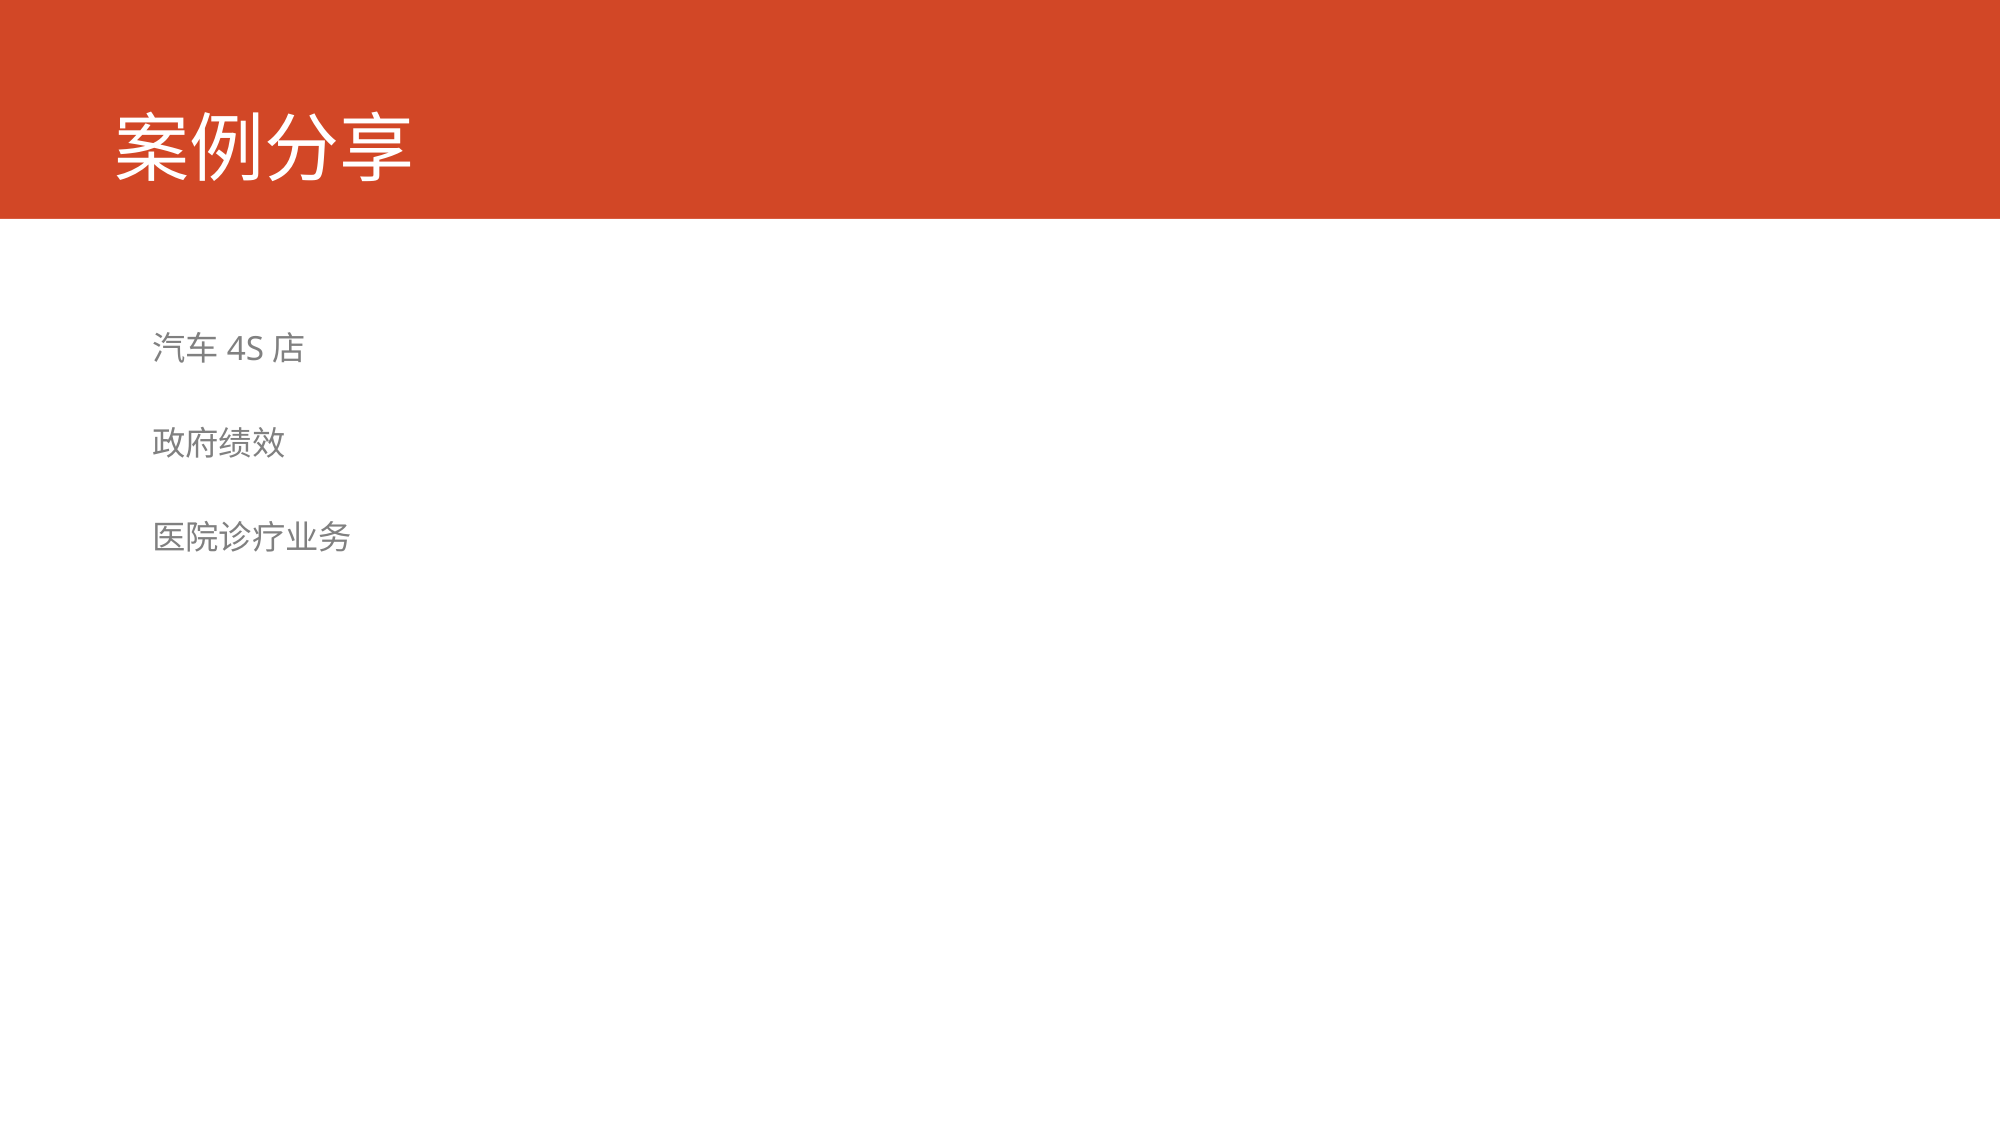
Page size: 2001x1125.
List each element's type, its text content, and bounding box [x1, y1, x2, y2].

list 汽车4S店 政府绩效 医院诊疗业务 [137, 299, 822, 1014]
title 案例分享 [99, 0, 1863, 199]
